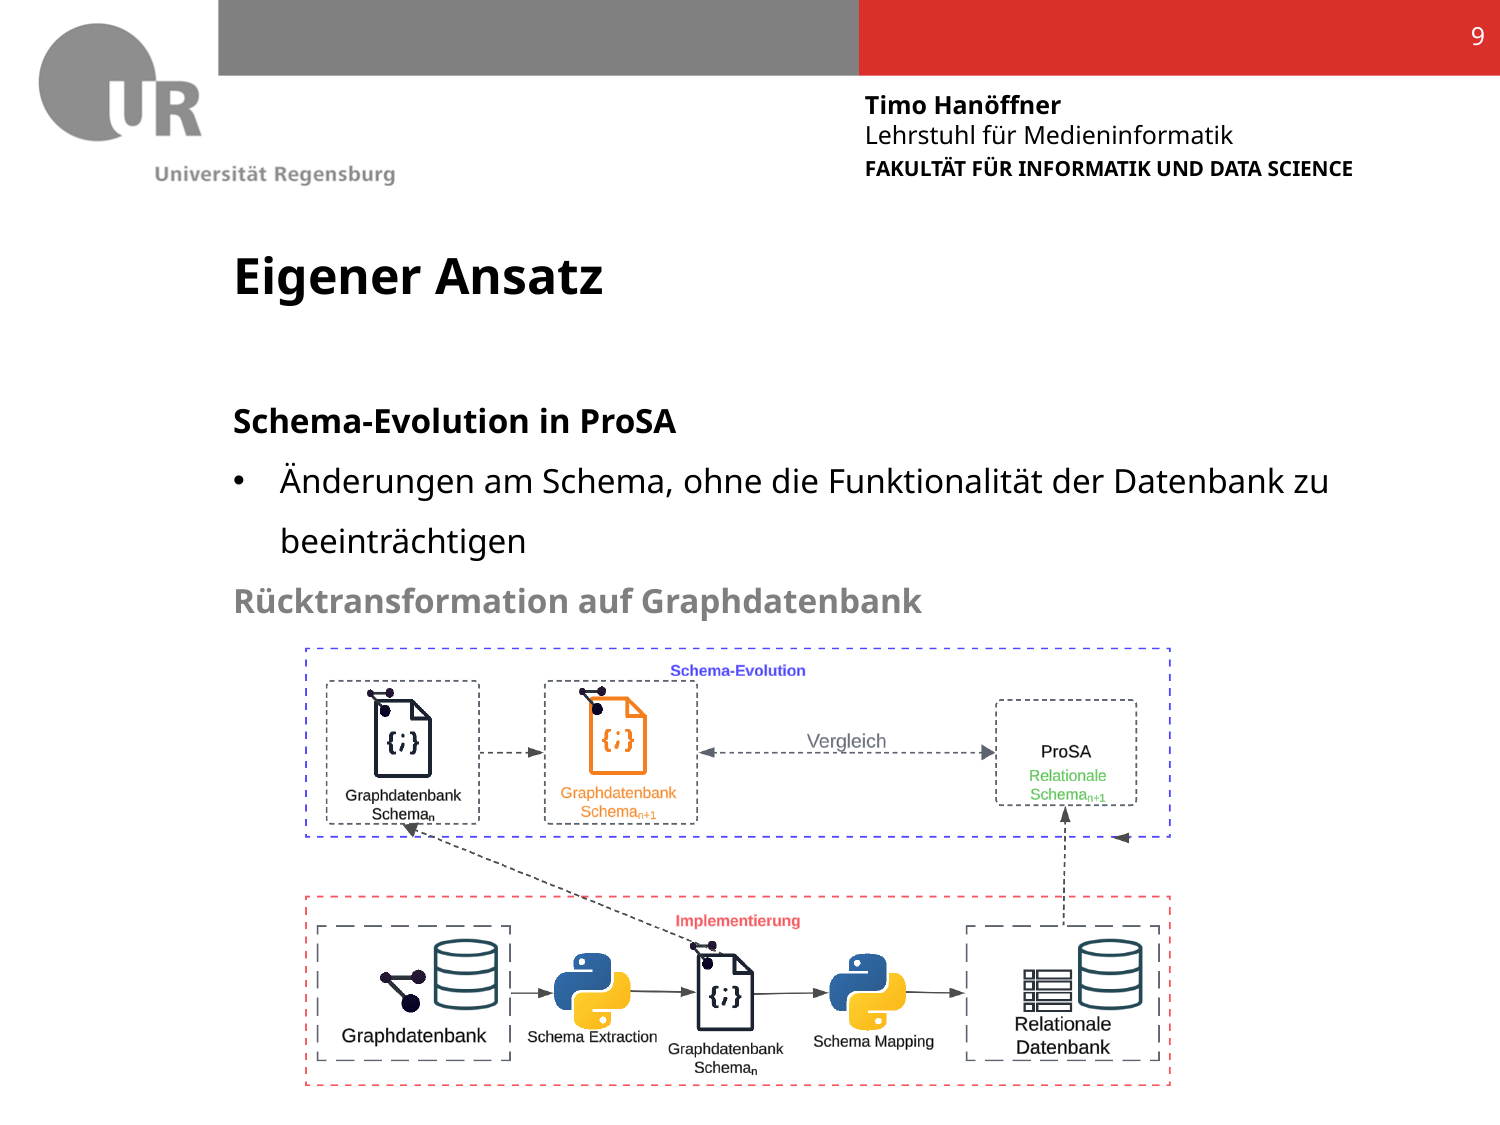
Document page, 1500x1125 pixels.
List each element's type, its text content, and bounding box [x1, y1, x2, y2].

title Eigener Ansatz [218, 243, 1398, 358]
list Schema-Evolution in ProSA Änderungen am Schema, ohne die Funktionalität der Datenbank zu beeinträchtigen Rücktransformation auf Graphdatenbank [218, 373, 1400, 1084]
picture [17, 18, 419, 209]
picture [300, 634, 1176, 1100]
slide_number 9 [1162, 7, 1500, 68]
